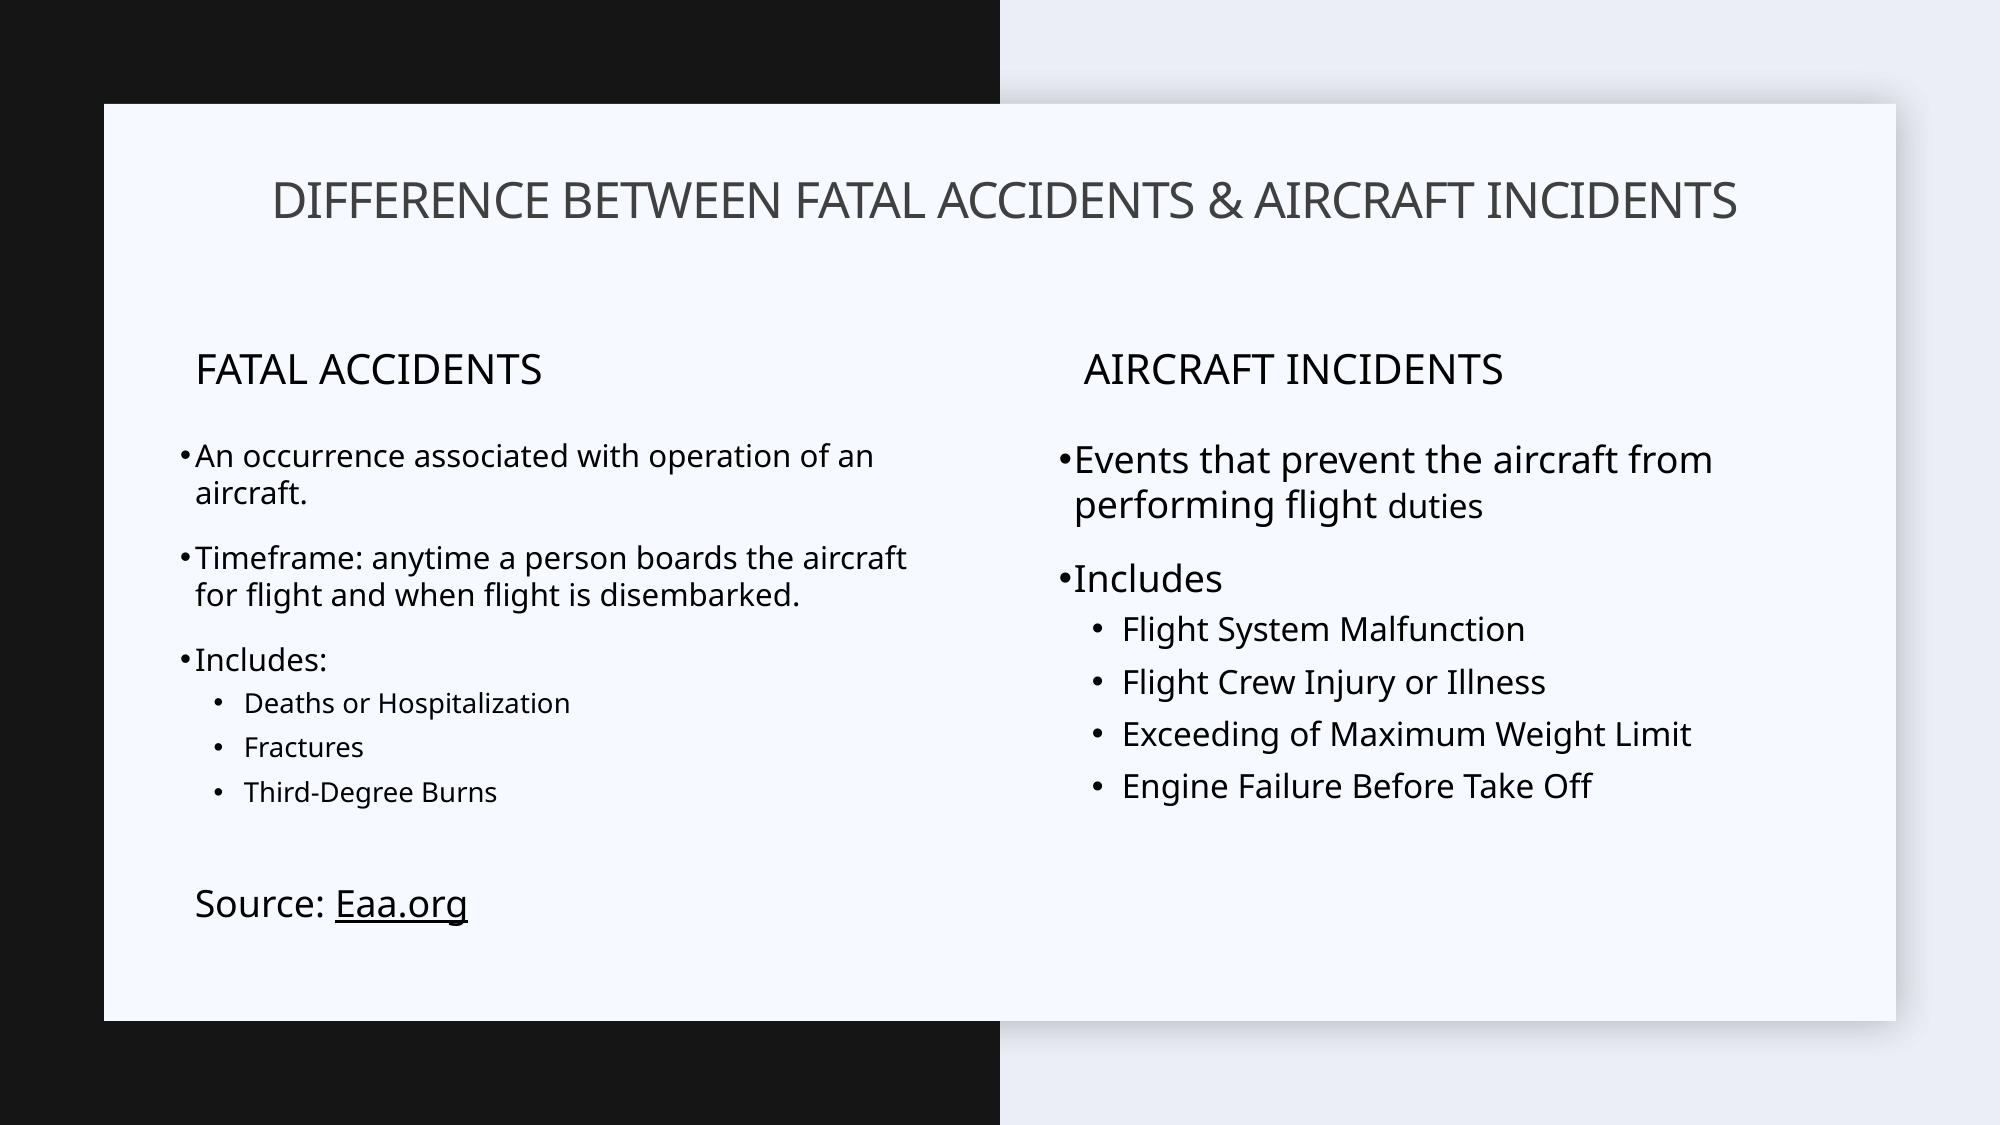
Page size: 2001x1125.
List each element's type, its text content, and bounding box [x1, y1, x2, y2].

text_box Source: Eaa.org [179, 872, 502, 938]
list Fatal Accidents [180, 307, 942, 428]
title Difference Between Fatal Accidents & Aircraft Incidents [180, 154, 1830, 251]
list An occurrence associated with operation of an aircraft. Timeframe: anytime a person boards the aircraft for flight and when flight is disembarked. Includes: Deaths or Hospitalization Fractures Third-Degree Burns [180, 428, 942, 821]
list Aircraft Incidents [1068, 307, 1830, 429]
list Events that prevent the aircraft from performing flight duties Includes Flight System Malfunction Flight Crew Injury or Illness Exceeding of Maximum Weight Limit Engine Failure Before Take Off [1058, 428, 1820, 873]
